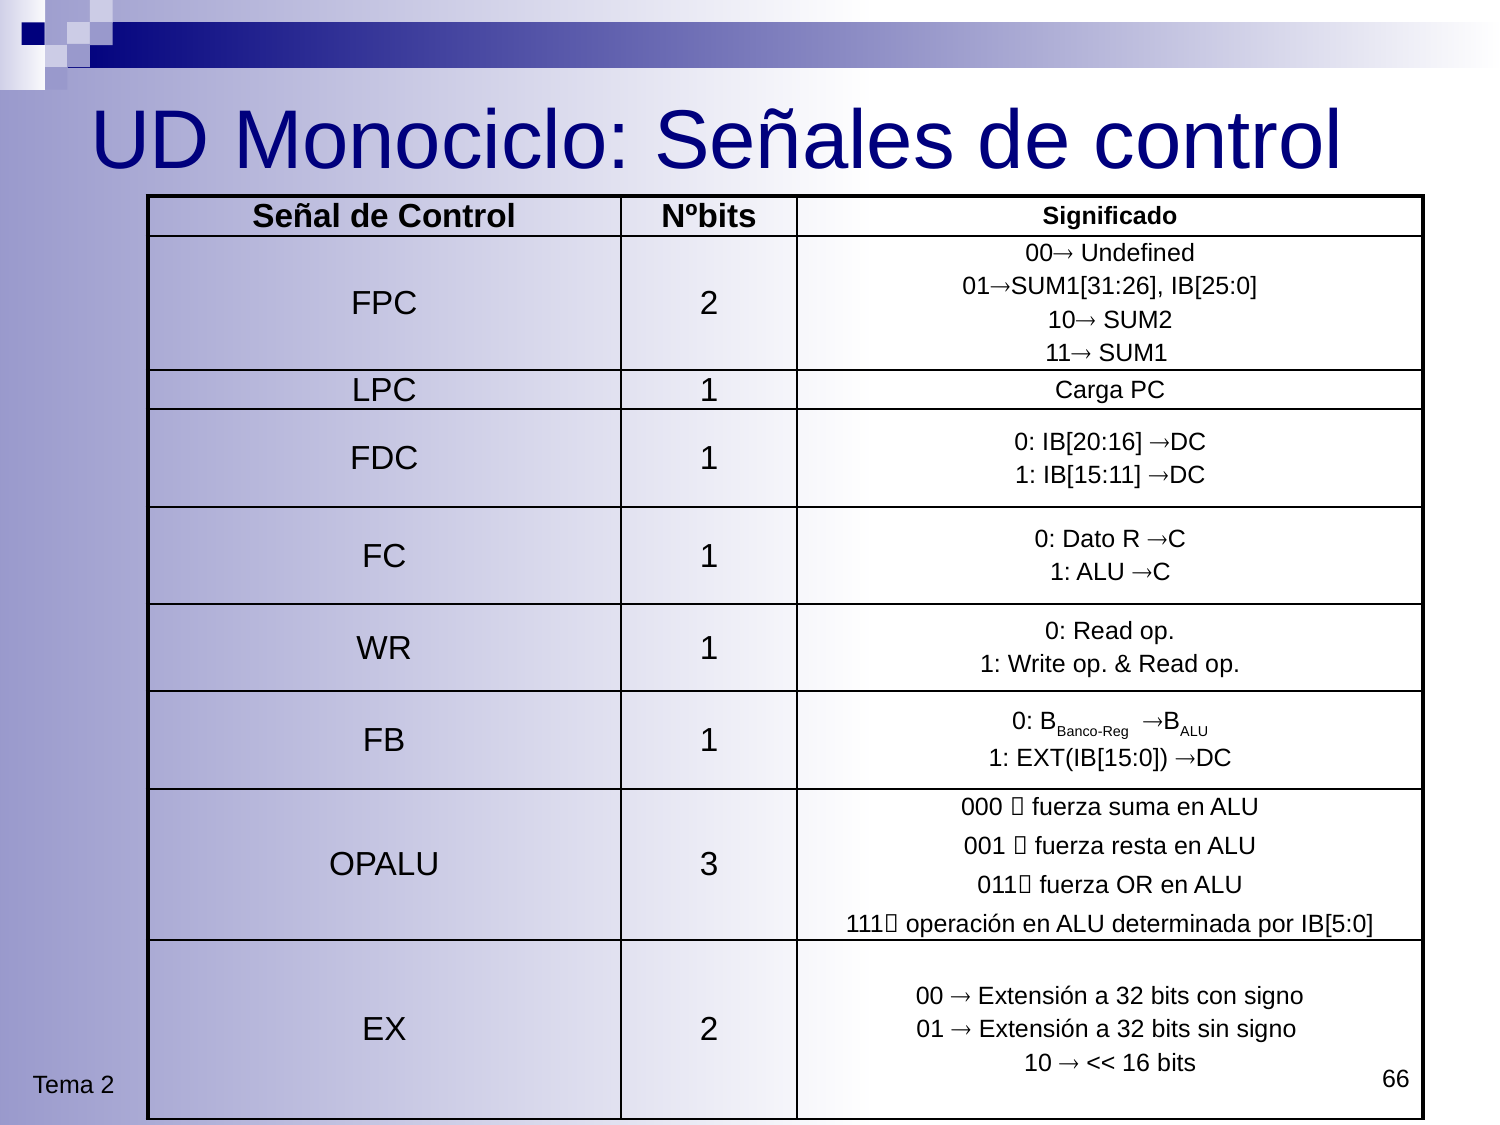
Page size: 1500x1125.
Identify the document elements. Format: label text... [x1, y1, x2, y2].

table_cell WR [150, 605, 620, 690]
table_cell 000  fuerza suma en ALU 001  fuerza resta en ALU 011 fuerza OR en ALU 111 operación en ALU determinada por IB[5:0] [798, 790, 1421, 939]
table_header Significado [798, 198, 1421, 235]
title UD Monociclo: Señales de control [74, 74, 1426, 197]
text_box [778, 22, 783, 67]
table_cell FB [150, 692, 620, 788]
table_cell FDC [150, 410, 620, 506]
table_cell 3 [622, 790, 796, 939]
table_cell 0: Dato R C 1: ALU C [798, 508, 1421, 603]
table_cell 00 Undefined 01SUM1[31:26], IB[25:0] 10 SUM2 11 SUM1 [798, 237, 1421, 369]
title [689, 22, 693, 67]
table_cell LPC [150, 371, 620, 408]
table_cell OPALU [150, 790, 620, 939]
table_cell Carga PC [798, 371, 1421, 408]
footer Tema 2 [17, 1030, 146, 1107]
table_cell 0: Read op. 1: Write op. & Read op. [798, 605, 1421, 690]
table_cell 0: IB[20:16] DC 1: IB[15:11] DC [798, 410, 1421, 506]
table_cell 2 [622, 941, 796, 1118]
table_header Señal de Control [150, 198, 620, 235]
table_header Nºbits [622, 198, 796, 235]
text_box [1038, 510, 1069, 556]
table_cell 1 [622, 371, 796, 408]
table_cell EX [150, 941, 620, 1118]
table_cell 1 [622, 692, 796, 788]
table_cell 1 [622, 605, 796, 690]
table_cell 1 [622, 410, 796, 506]
table_cell FC [150, 508, 620, 603]
table_cell FPC [150, 237, 620, 369]
table_cell 0: BBanco-Reg BALU 1: EXT(IB[15:0]) DC [798, 692, 1421, 788]
table_cell 1 [622, 508, 796, 603]
table_cell 2 [622, 237, 796, 369]
table_cell 00  Extensión a 32 bits con signo 01  Extensión a 32 bits sin signo 10  << 16 bits [798, 941, 1421, 1118]
